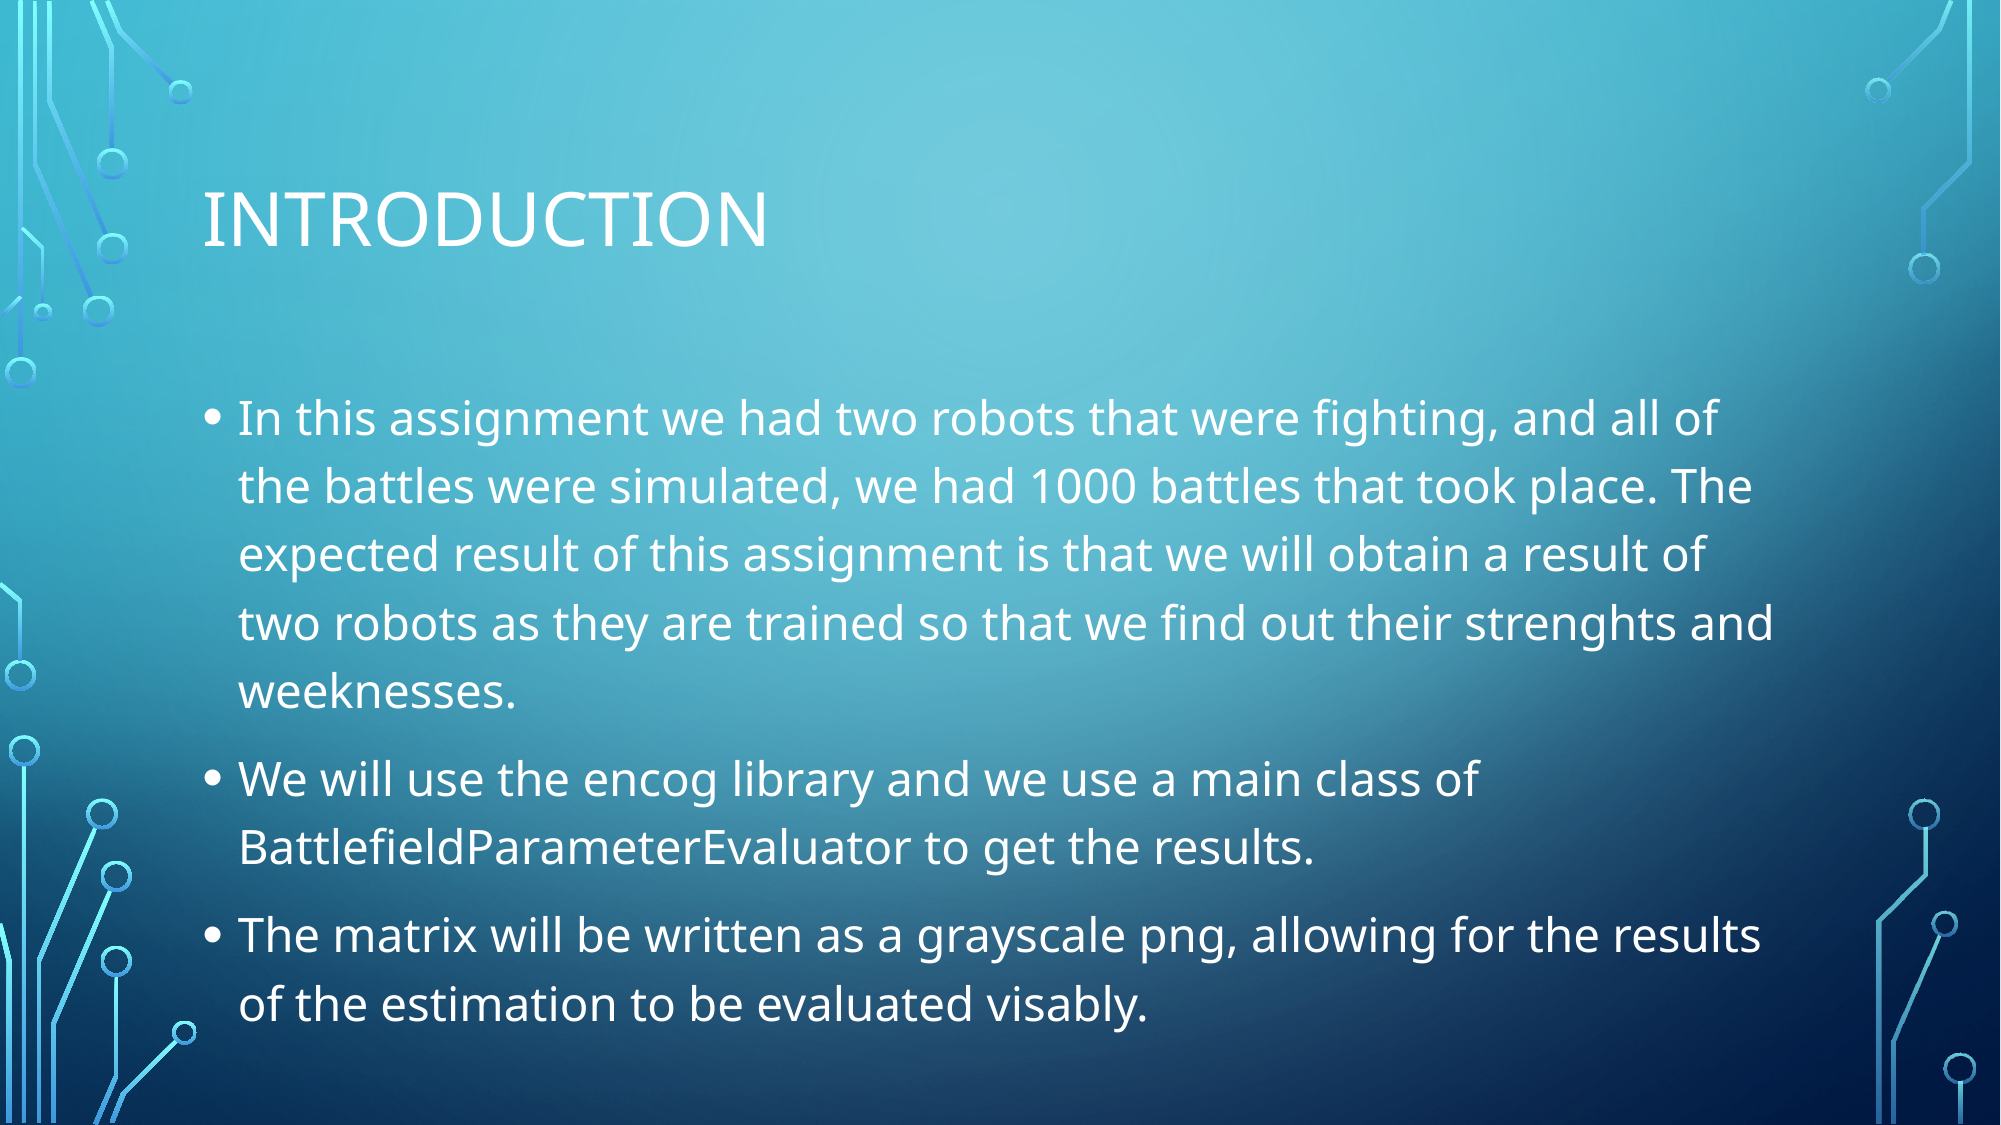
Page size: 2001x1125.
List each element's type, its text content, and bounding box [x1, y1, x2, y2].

list In this assignment we had two robots that were fighting, and all of the battles were simulated, we had 1000 battles that took place. The expected result of this assignment is that we will obtain a result of two robots as they are trained so that we find out their strenghts and weeknesses. We will use the encog library and we use a main class of BattlefieldParameterEvaluator to get the results. The matrix will be written as a grayscale png, allowing for the results of the estimation to be evaluated visably. [187, 369, 1813, 1040]
title Introduction [187, 101, 1813, 344]
